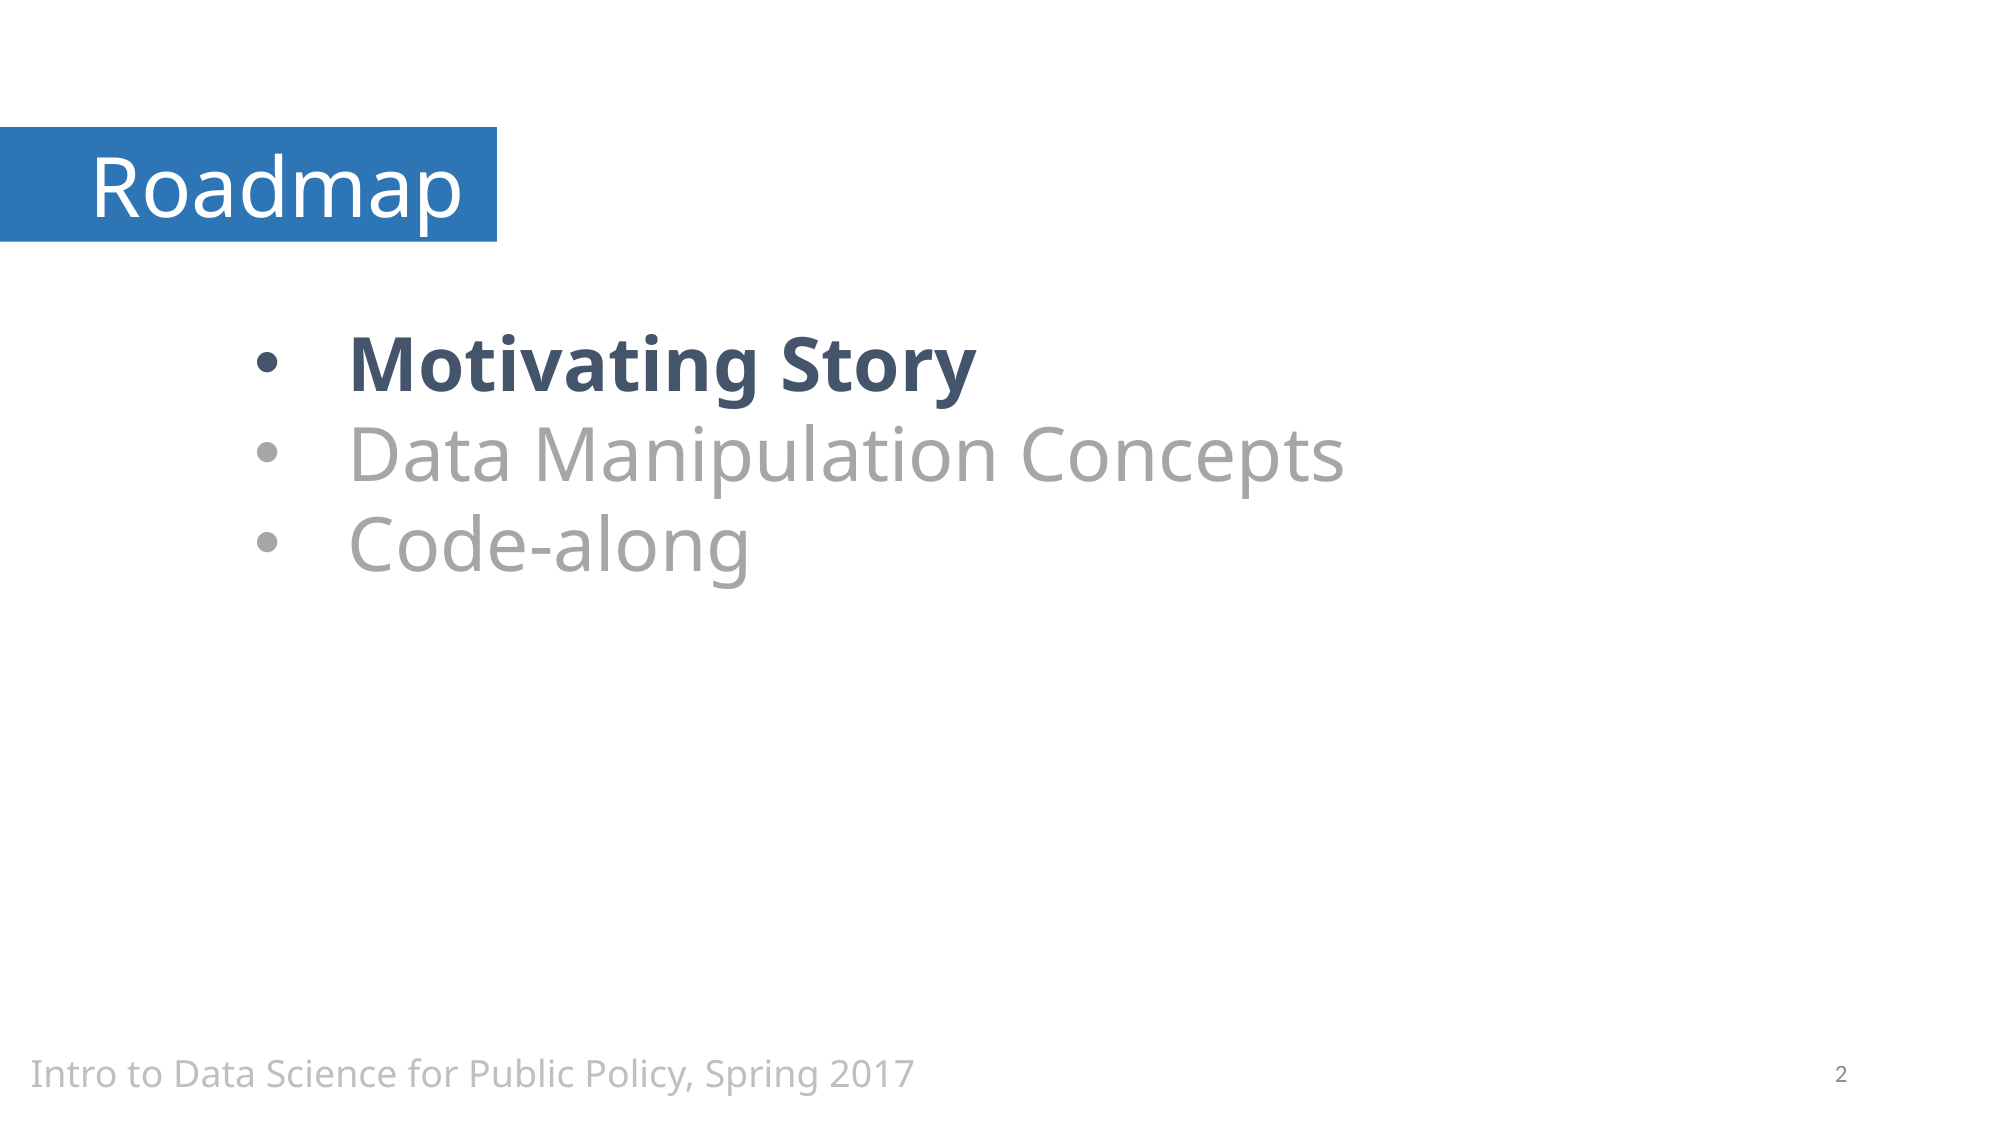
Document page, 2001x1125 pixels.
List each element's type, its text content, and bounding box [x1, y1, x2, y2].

text_box Roadmap [0, 127, 497, 242]
text_box Motivating Story Data Manipulation Concepts Code-along [239, 309, 1753, 775]
slide_number 2 [1412, 1042, 1863, 1103]
text_box Intro to Data Science for Public Policy, Spring 2017 [15, 1042, 932, 1103]
